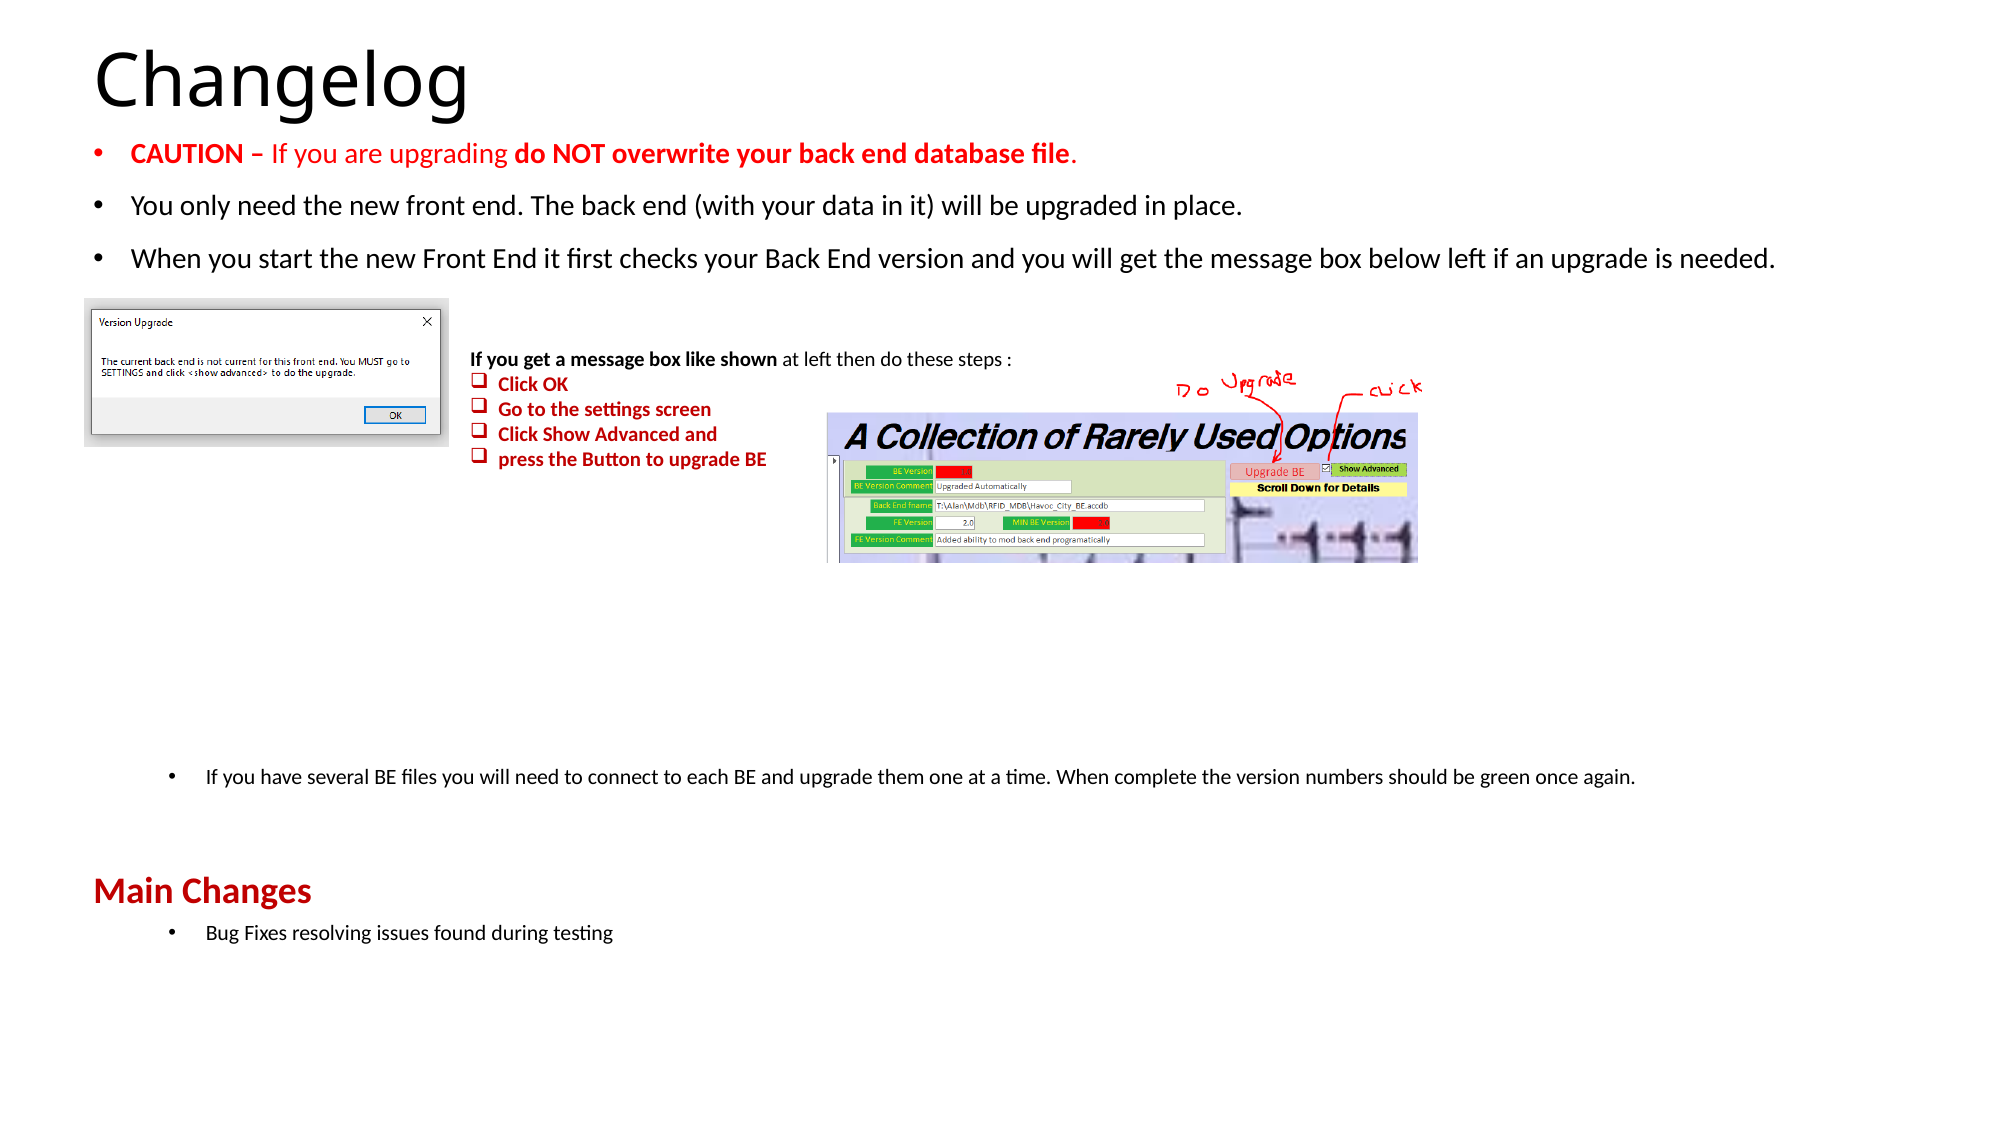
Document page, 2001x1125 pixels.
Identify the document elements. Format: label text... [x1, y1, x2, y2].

picture [84, 298, 450, 447]
picture [826, 369, 1422, 563]
title Changelog [78, 34, 1804, 130]
text_box If you get a message box like shown at left then do these steps : Click OK Go to the settings screen Click Show Advanced and press the Button to upgrade BE [455, 338, 1349, 479]
list CAUTION – If you are upgrading do NOT overwrite your back end database file. You only need the new front end. The back end (with your data in it) will be upgraded in place. When you start the new Front End it first checks your Back End version and you will get the message box below left if an upgrade is needed. If you have several BE files you will need to connect to each BE and upgrade them one at a time. When complete the version numbers should be green once again. Main Changes Bug Fixes resolving issues found during testing [78, 130, 1922, 1090]
